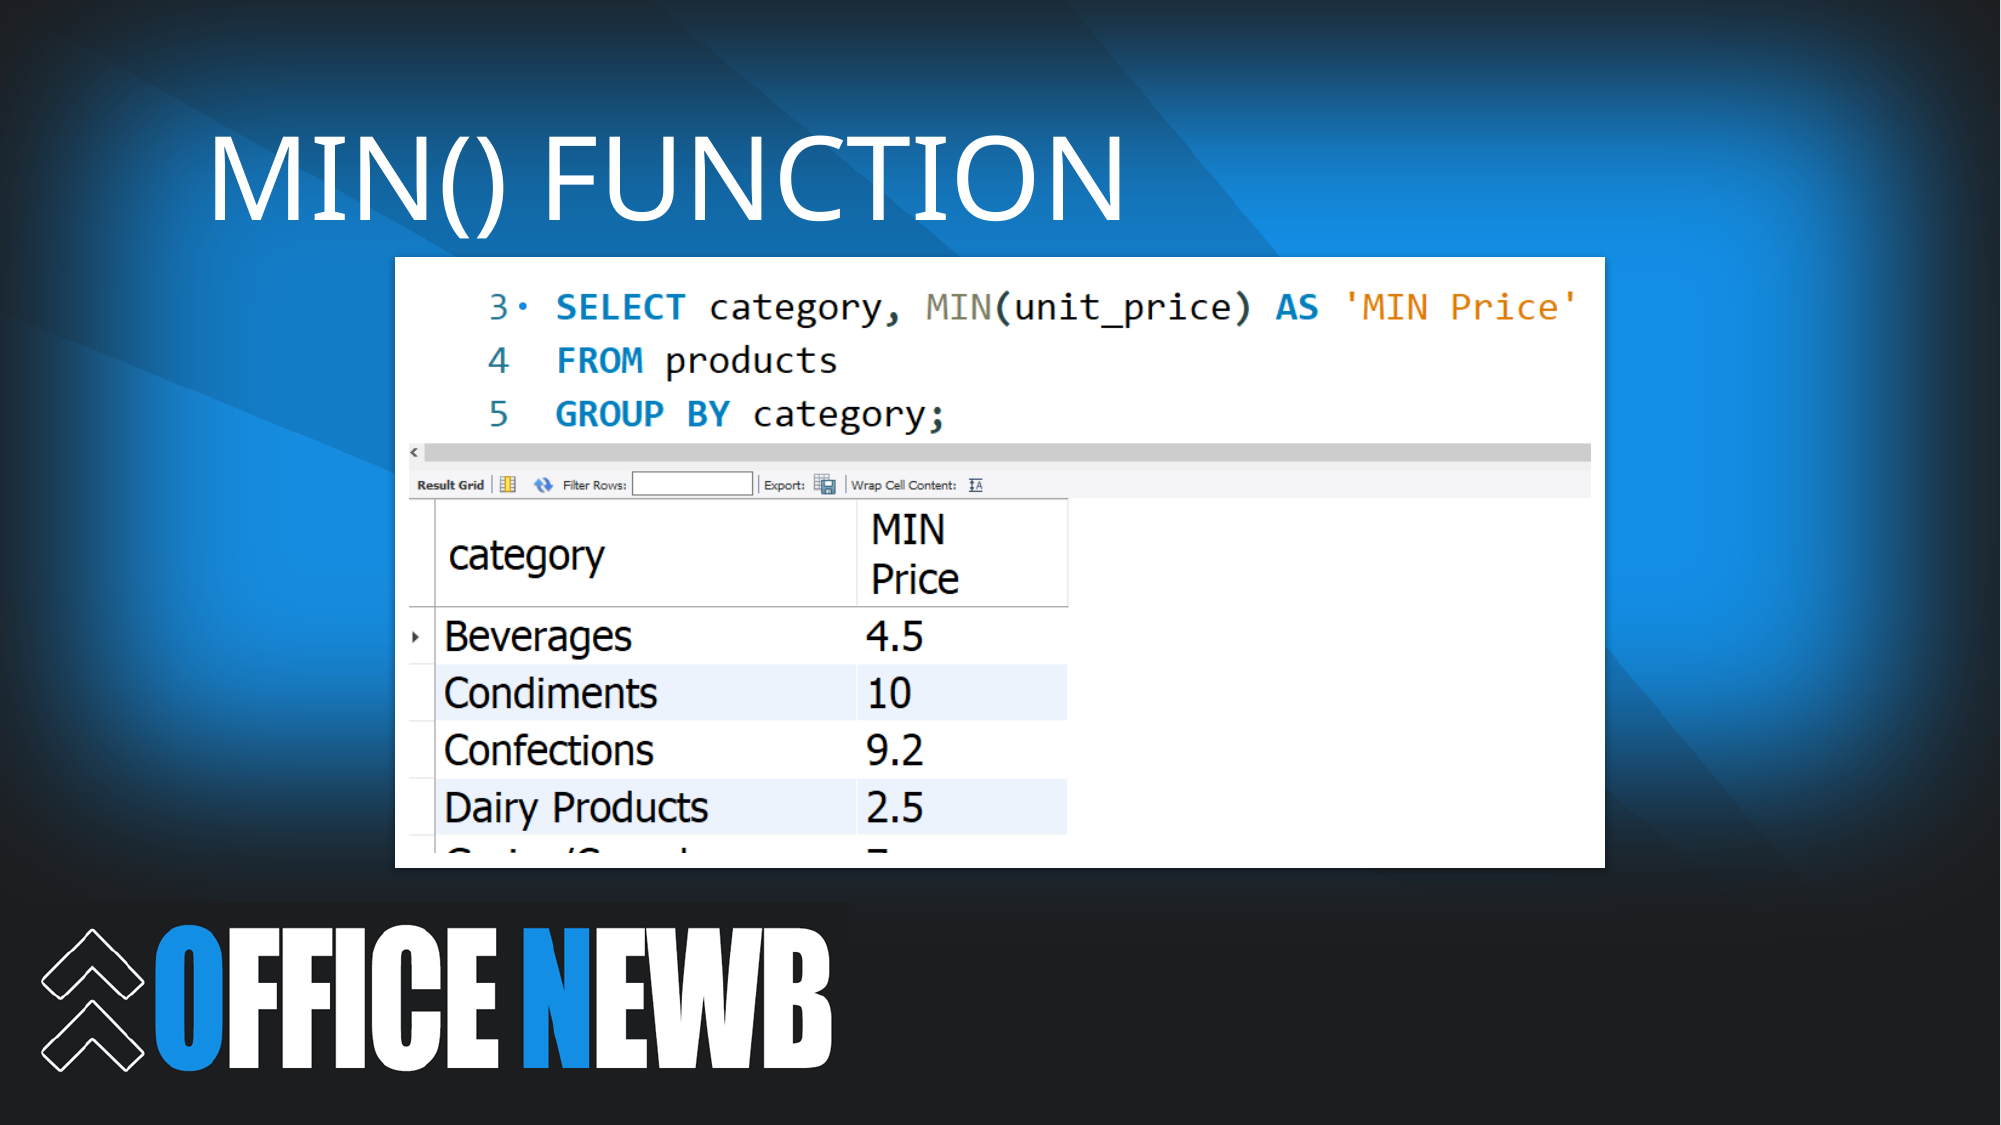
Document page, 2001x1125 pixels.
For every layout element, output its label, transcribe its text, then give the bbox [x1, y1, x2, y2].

text_box MIN() FUNCTION [189, 96, 1832, 252]
picture [0, 0, 2001, 1125]
